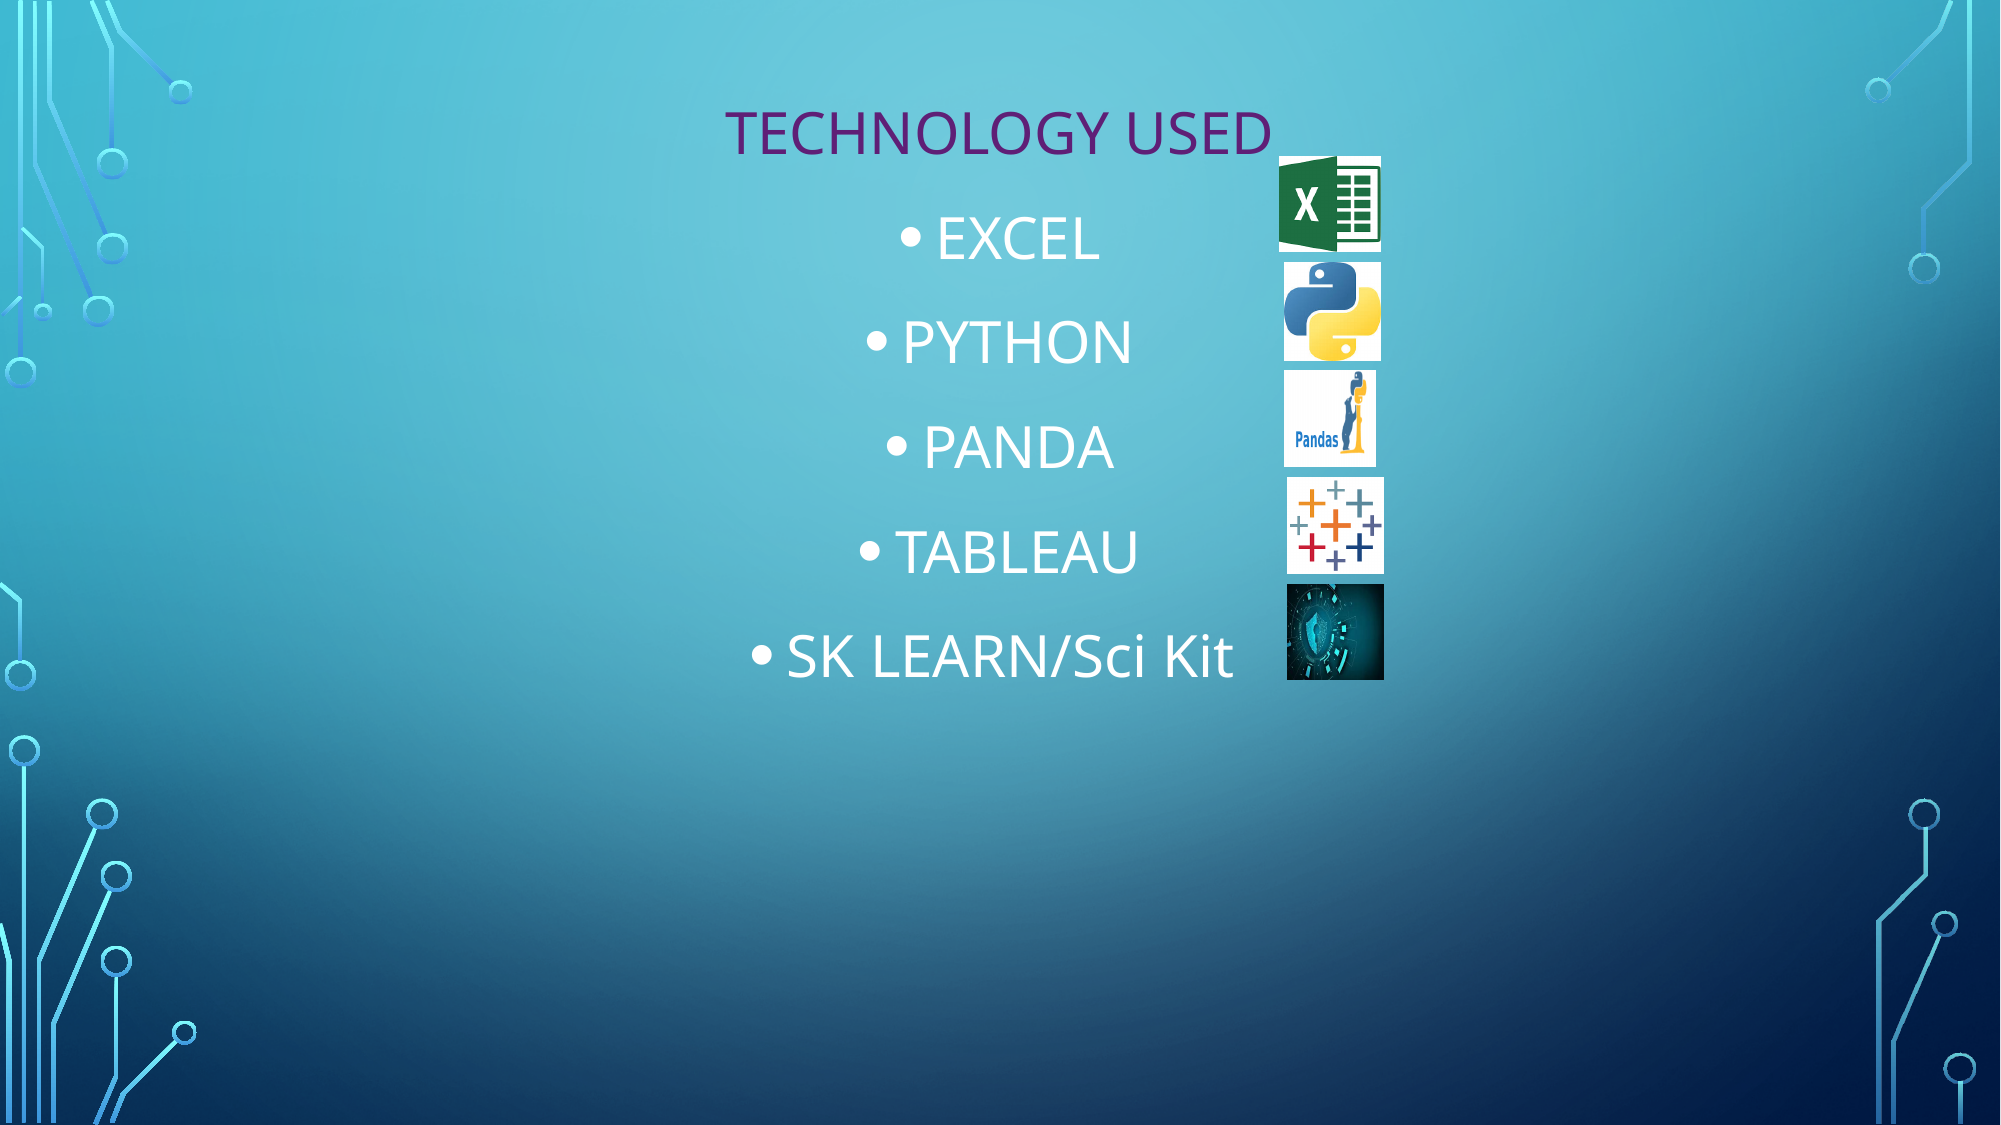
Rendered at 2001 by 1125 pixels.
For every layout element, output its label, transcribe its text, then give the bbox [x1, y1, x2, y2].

picture [1284, 262, 1381, 361]
picture [1287, 583, 1384, 681]
picture [1287, 477, 1384, 574]
picture [1279, 155, 1381, 252]
list TECHNOLOGY USED EXCEL PYTHON PANDA TABLEAU SK LEARN/Sci Kit [187, 75, 1813, 950]
picture [1283, 370, 1377, 467]
